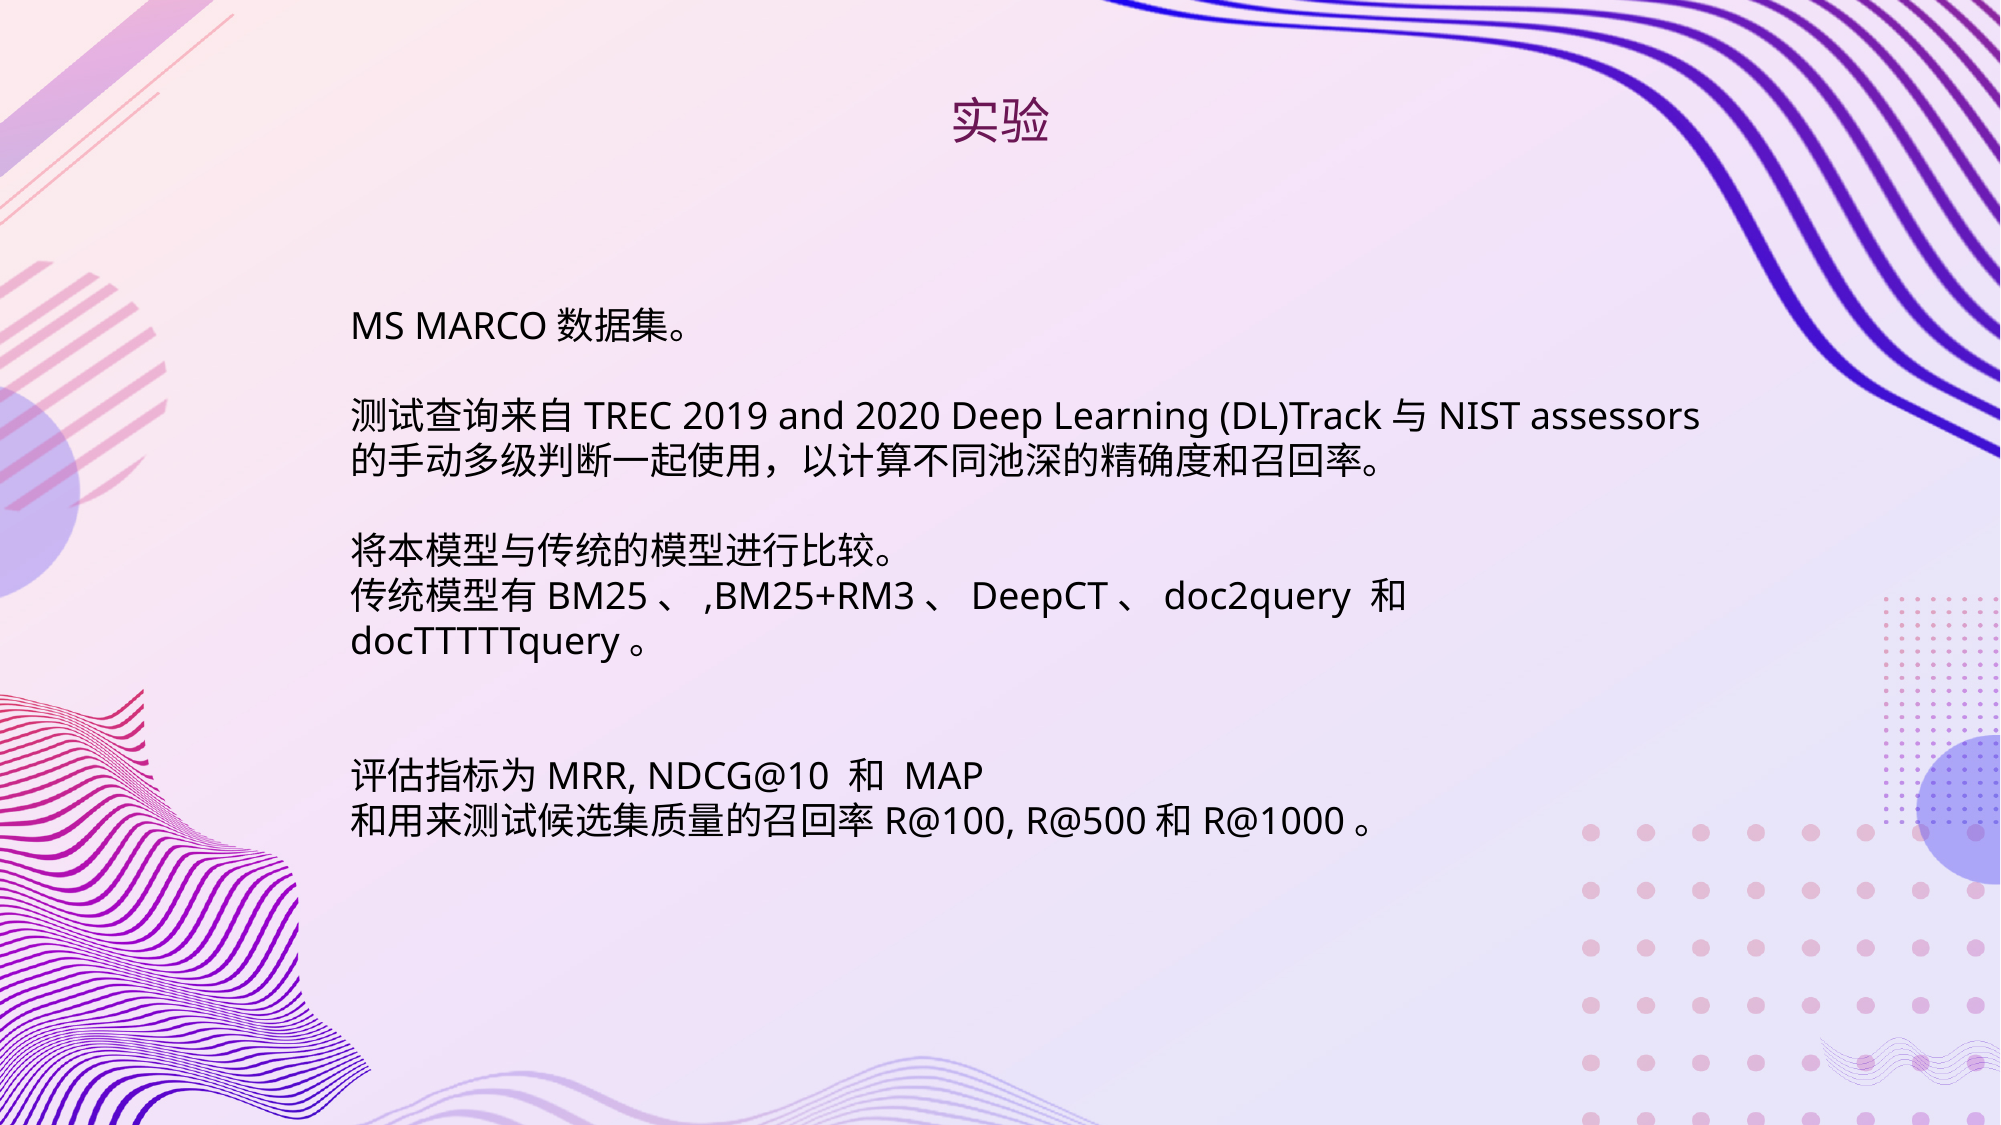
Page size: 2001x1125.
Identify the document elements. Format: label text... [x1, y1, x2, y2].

text_box 实验 [348, 19, 1652, 158]
picture [0, 0, 2001, 1125]
text_box MS MARCO数据集。 测试查询来自TREC 2019 and 2020 Deep Learning (DL)Track与NIST assessors的手动多级判断一起使用，以计算不同池深的精确度和召回率。 将本模型与传统的模型进行比较。 传统模型有BM25、,BM25+RM3、DeepCT、doc2query 和docTTTTTquery。 评估指标为MRR, NDCG@10 和 MAP 和用来测试候选集质量的召回率R@100, R@500和R@1000。 [335, 295, 1734, 940]
